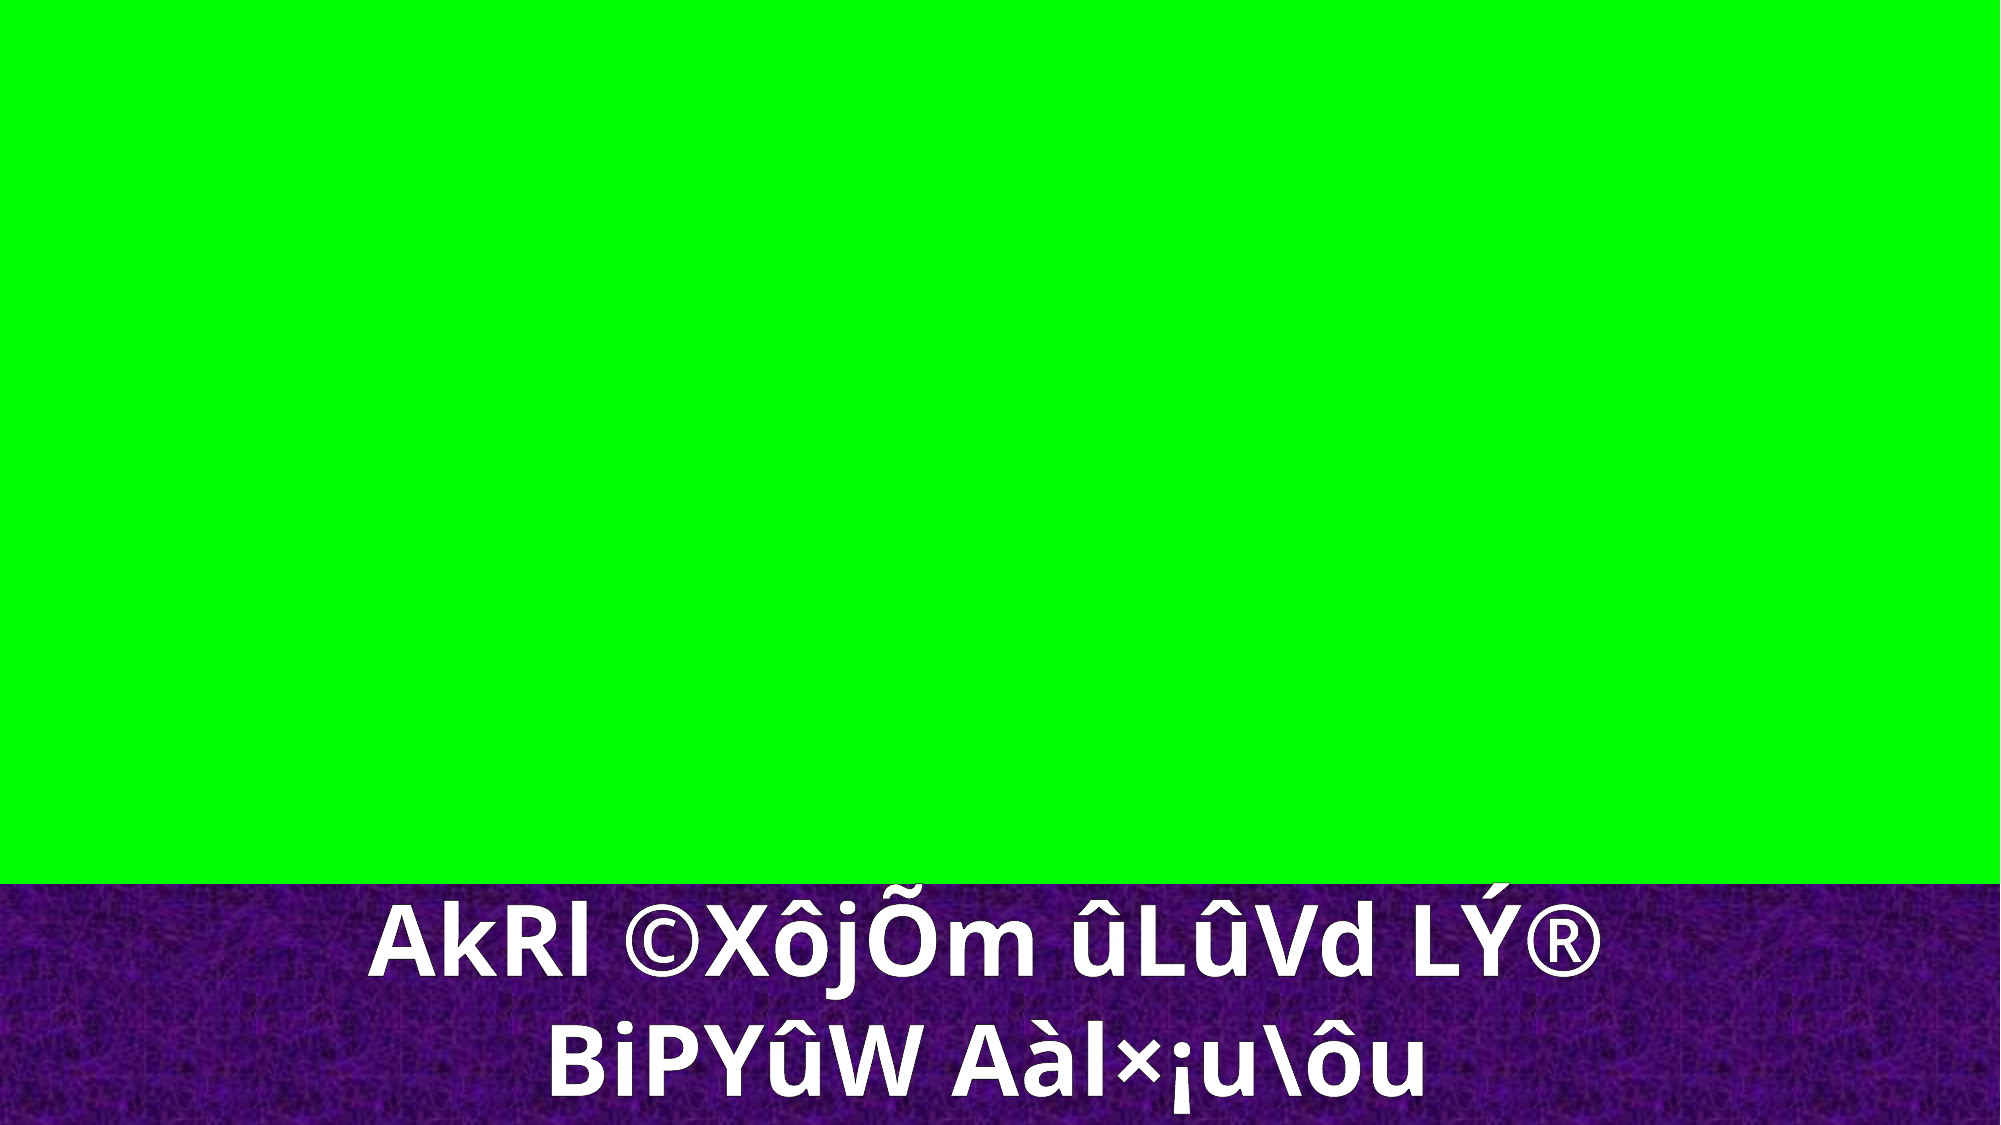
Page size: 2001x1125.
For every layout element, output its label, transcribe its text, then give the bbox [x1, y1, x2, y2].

text_box AkRl ©XôjÕm ûLûVd LÝ® BiPYûW Aàl×¡u\ôu [0, 868, 2000, 1124]
